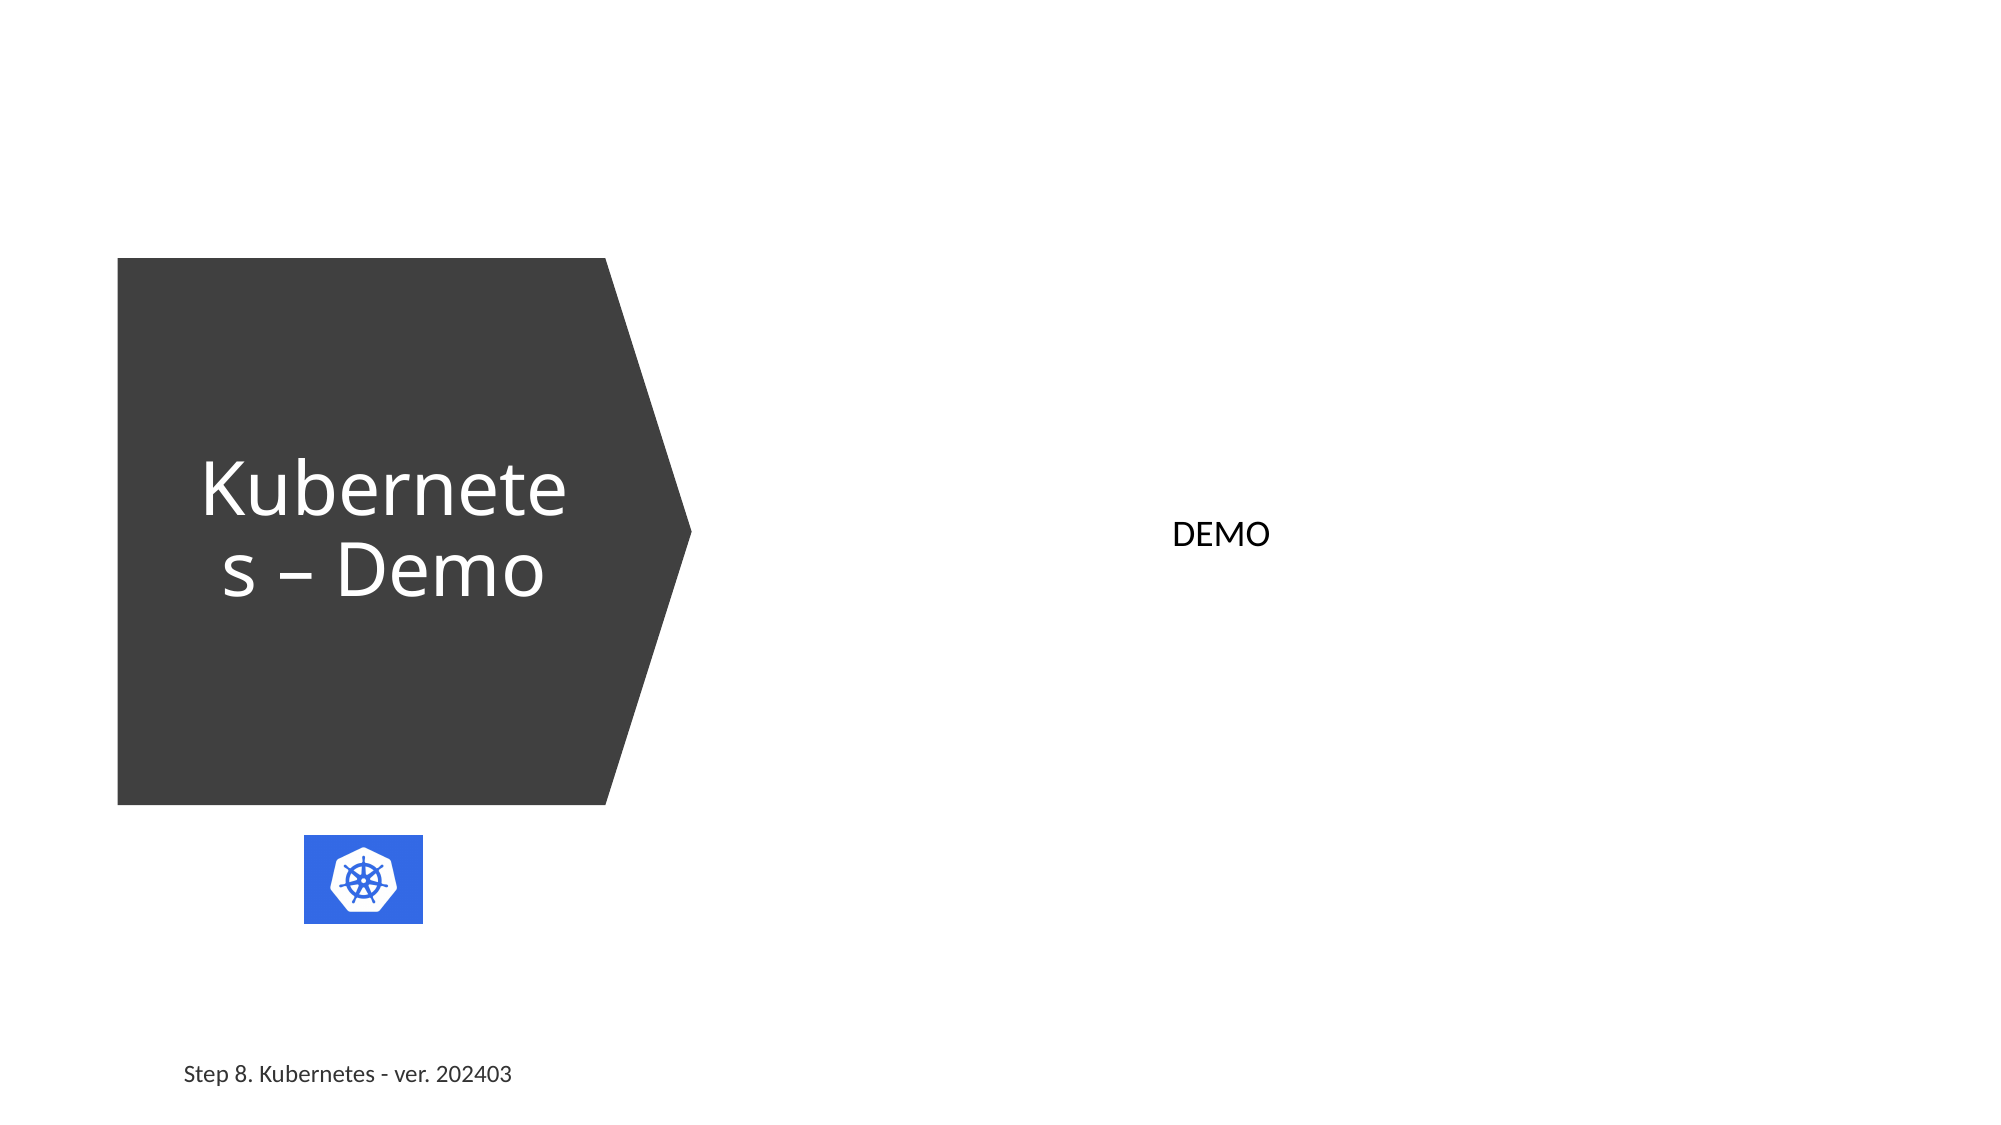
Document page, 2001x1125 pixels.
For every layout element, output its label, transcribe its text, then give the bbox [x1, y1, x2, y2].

text_box DEMO [1157, 501, 1286, 562]
picture [304, 835, 423, 924]
title Kubernetes – Demo [168, 322, 601, 741]
footer Step 8. Kubernetes - ver. 202403 [168, 1042, 1188, 1103]
text_box [116, 257, 693, 807]
